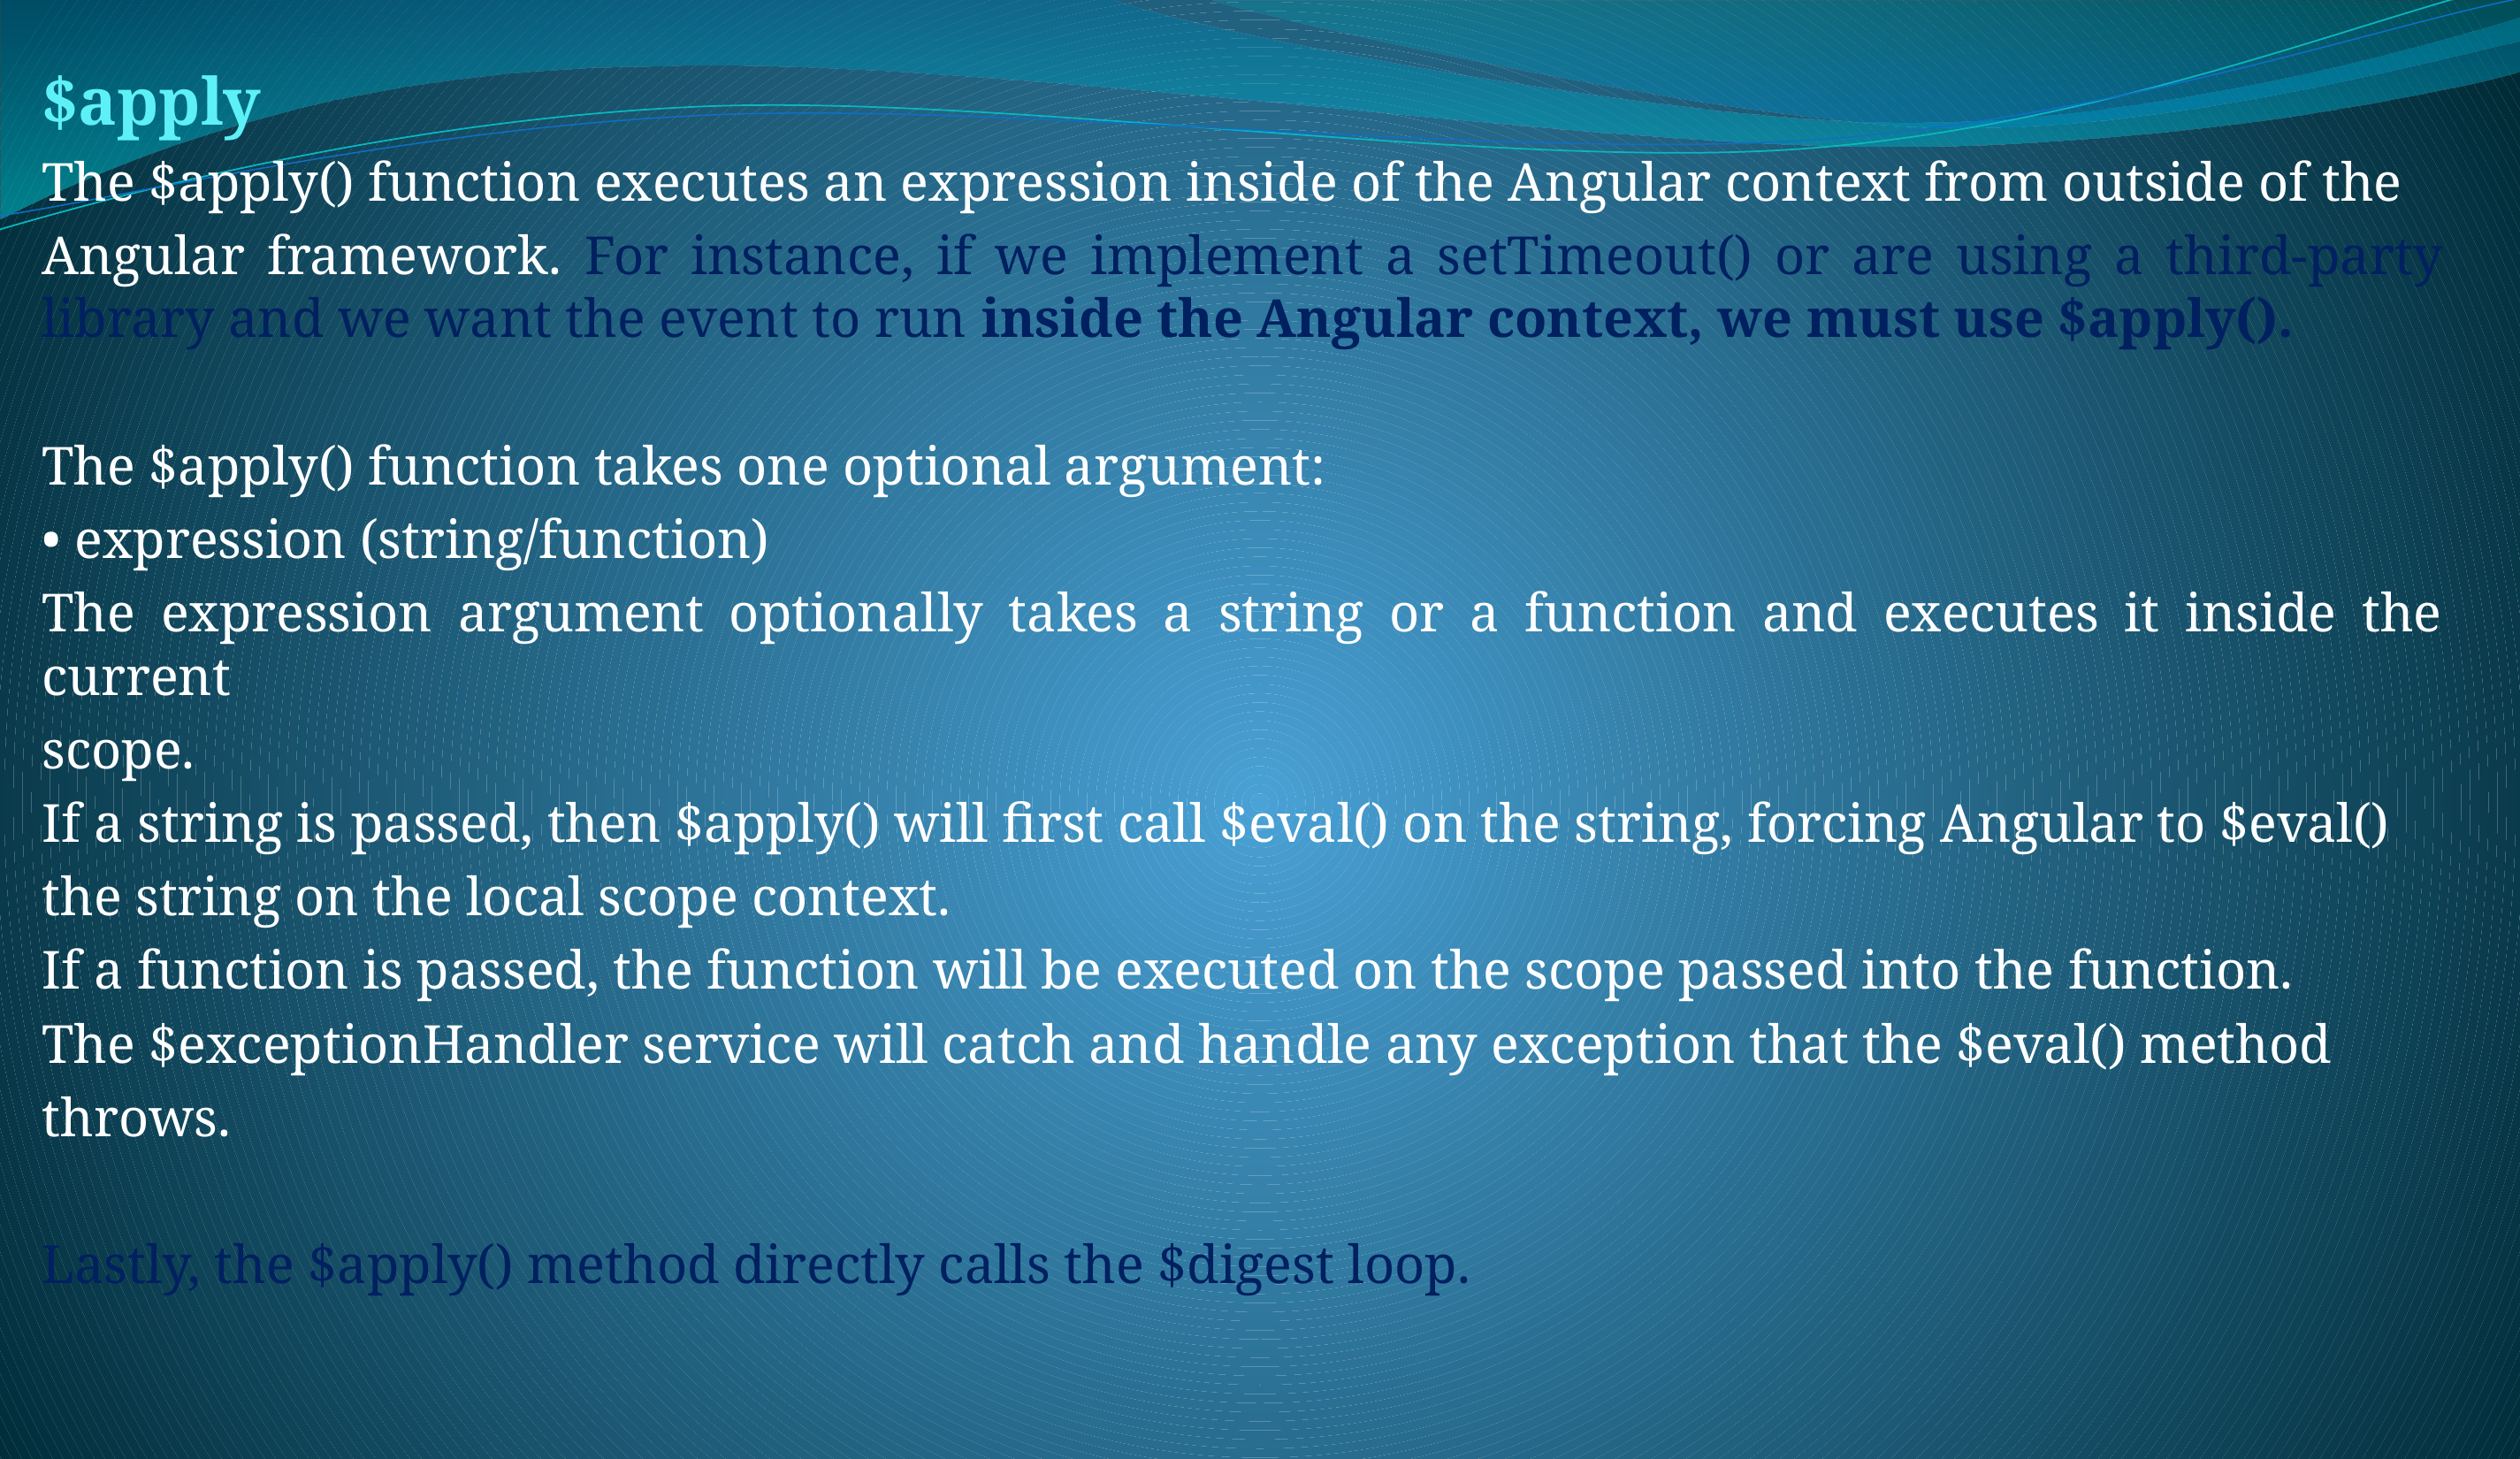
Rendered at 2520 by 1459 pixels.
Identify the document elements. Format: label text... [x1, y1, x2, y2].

subtitle $apply The $apply() function executes an expression inside of the Angular context from outside of the Angular framework. For instance, if we implement a setTimeout() or are using a third-party library and we want the event to run inside the Angular context, we must use $apply(). The $apply() function takes one optional argument: • expression (string/function) The expression argument optionally takes a string or a function and executes it inside the current scope. If a string is passed, then $apply() will first call $eval() on the string, forcing Angular to $eval() the string on the local scope context. If a function is passed, the function will be executed on the scope passed into the function. The $exceptionHandler service will catch and handle any exception that the $eval() method throws. Lastly, the $apply() method directly calls the $digest loop. [42, 48, 2457, 1410]
